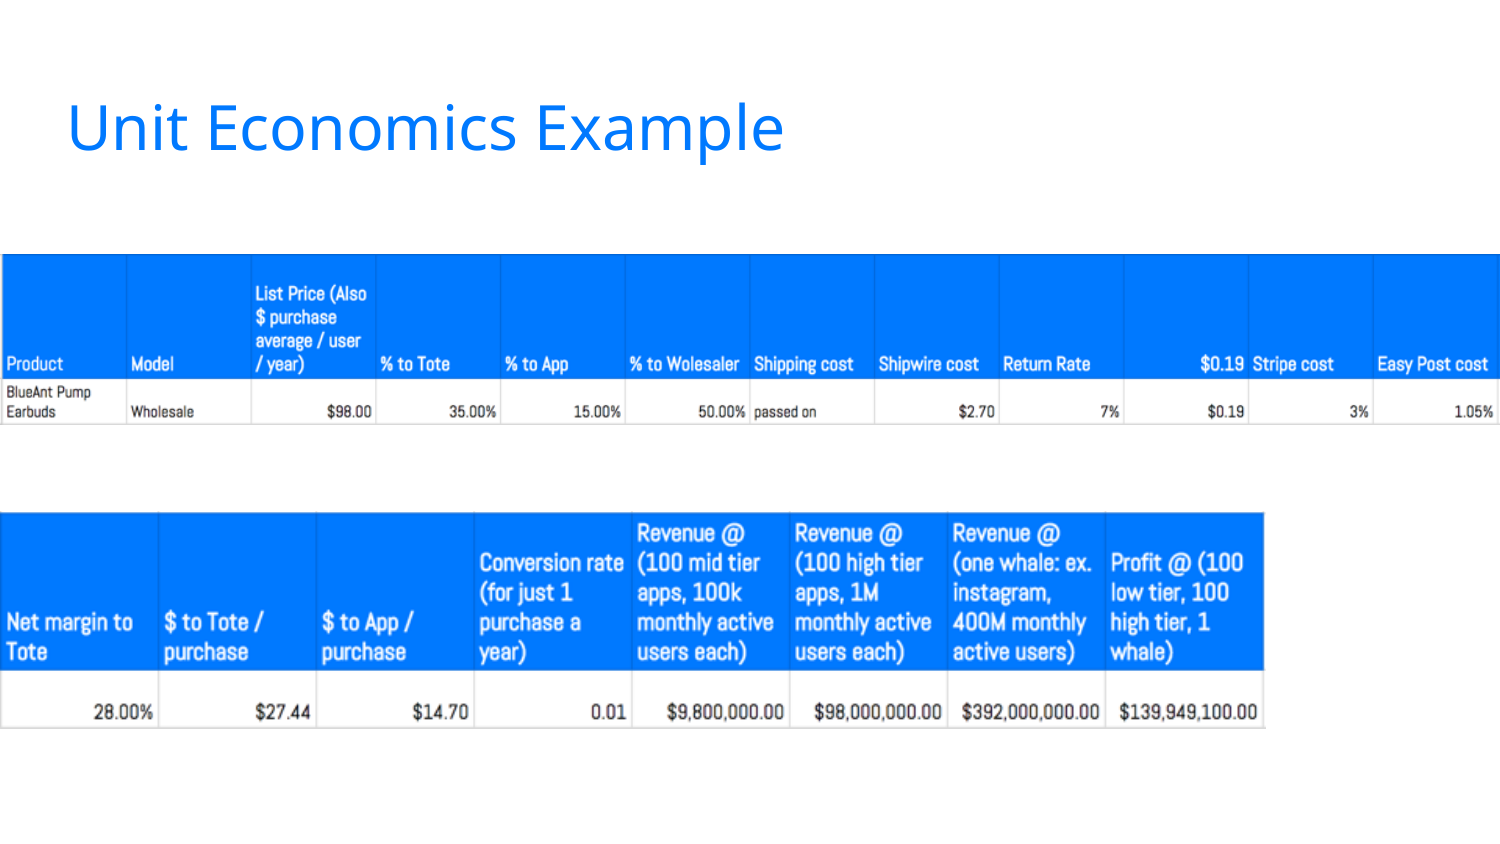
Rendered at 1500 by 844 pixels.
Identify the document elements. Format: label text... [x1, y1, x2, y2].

picture [0, 511, 1266, 730]
picture [0, 253, 1500, 425]
title Unit Economics Example [51, 72, 1449, 167]
